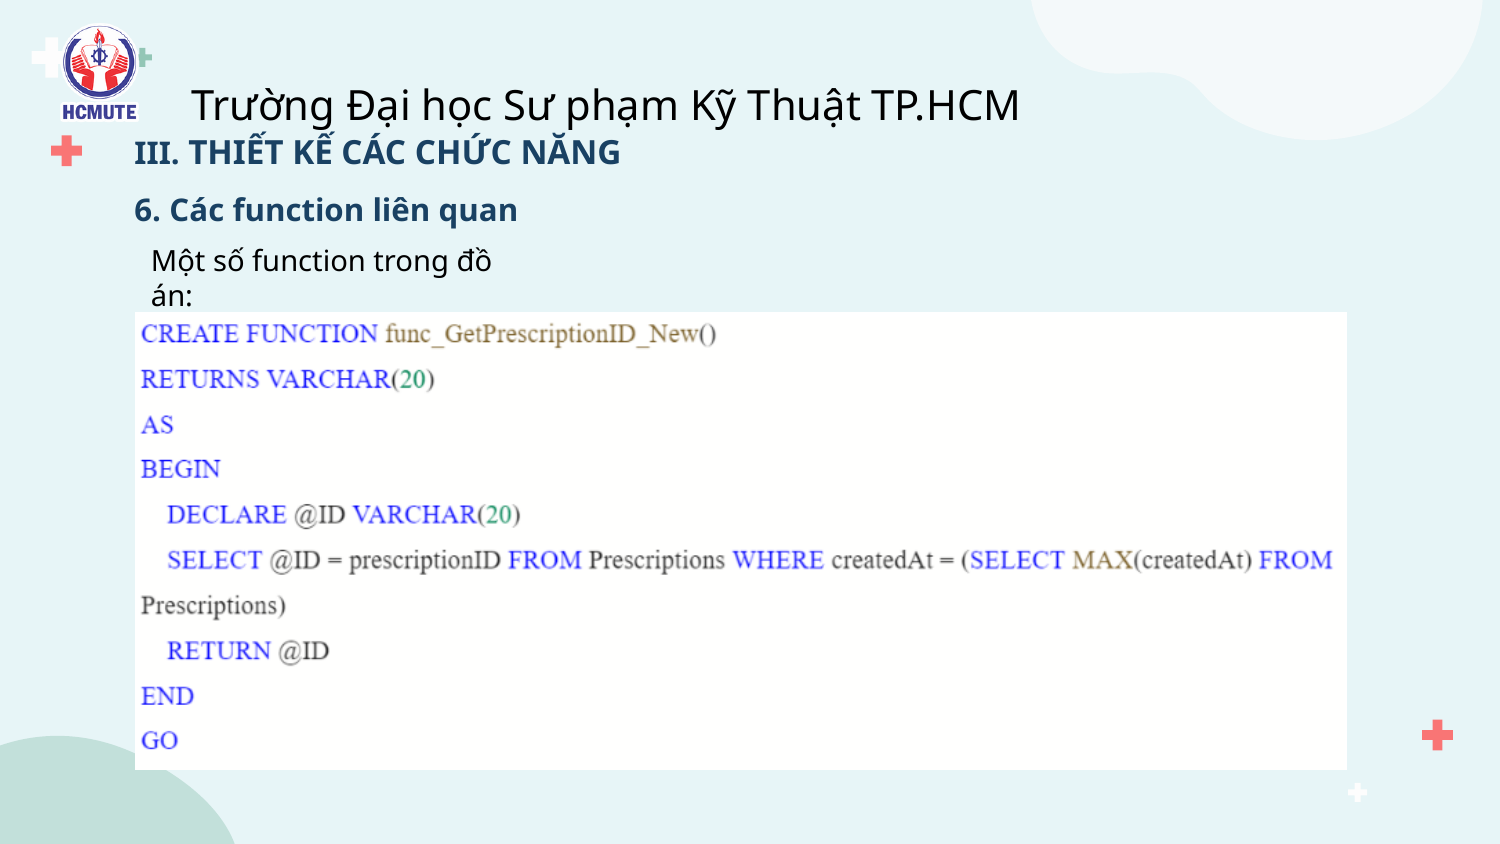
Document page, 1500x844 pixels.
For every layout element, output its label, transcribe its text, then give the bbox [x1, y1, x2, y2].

text_box Trường Đại học Sư phạm Kỹ Thuật TP.HCM [150, 13, 1062, 129]
picture [0, 18, 226, 130]
text_box Một số function trong đồ án: [135, 234, 555, 312]
picture [135, 312, 1347, 770]
title III. THIẾT KẾ CÁC CHỨC NĂNG 6. Các function liên quan [119, 96, 768, 235]
